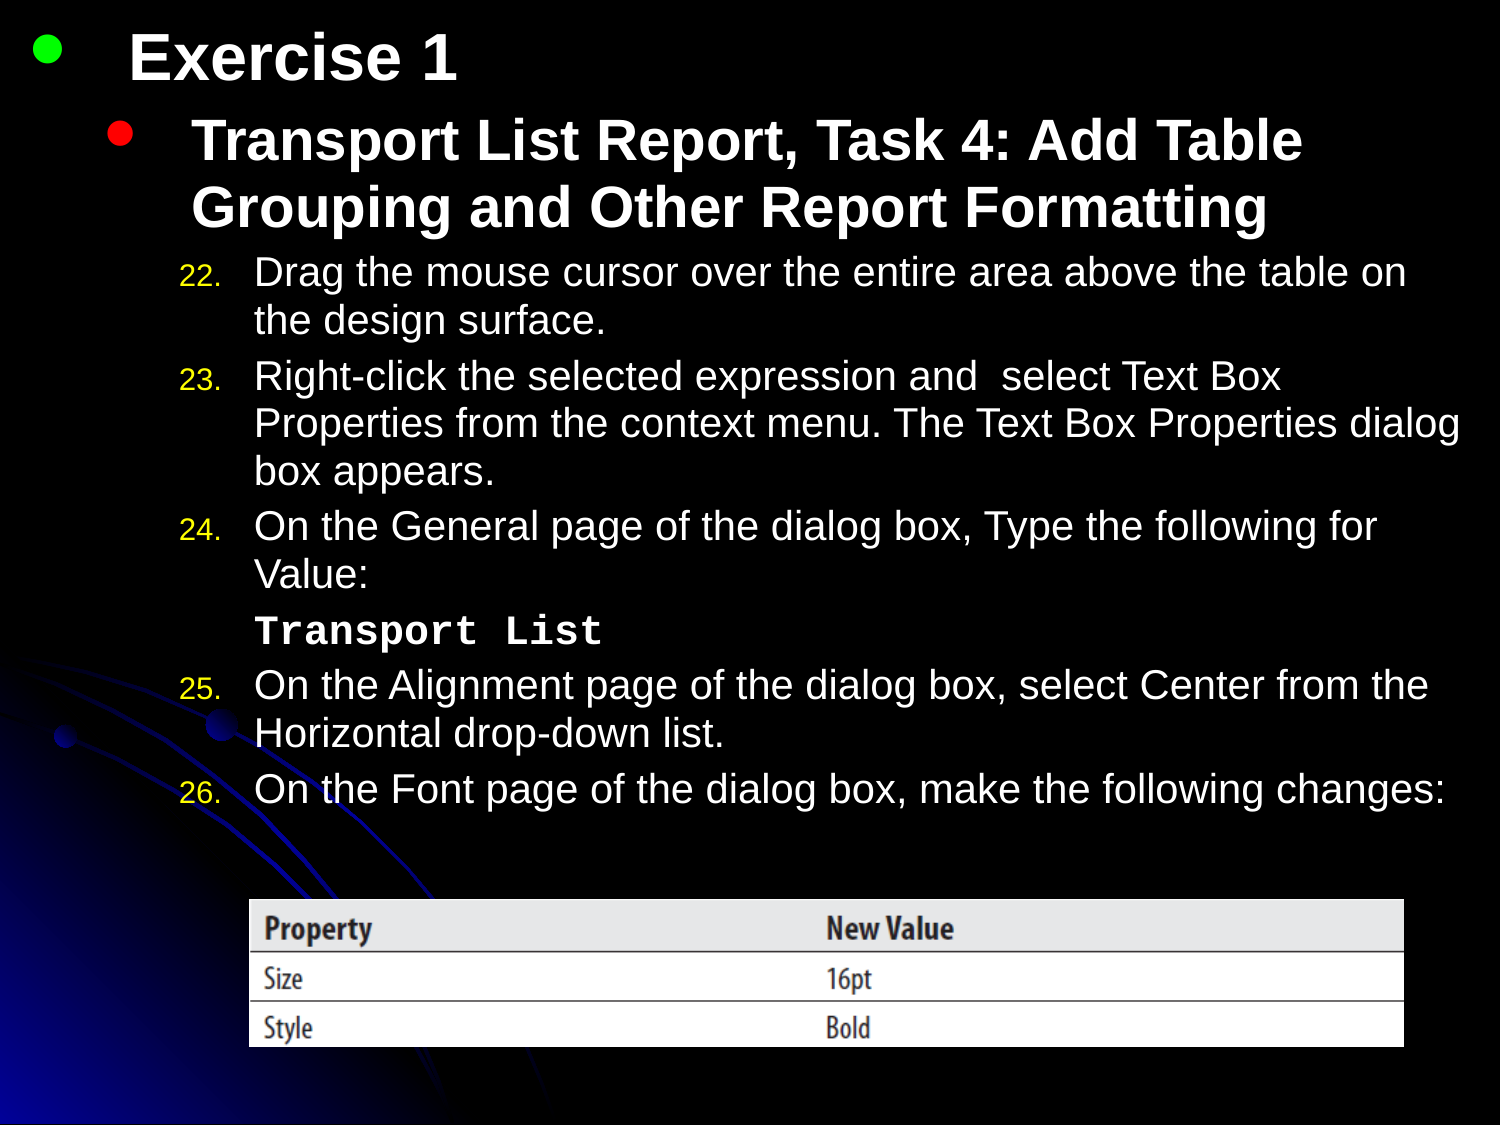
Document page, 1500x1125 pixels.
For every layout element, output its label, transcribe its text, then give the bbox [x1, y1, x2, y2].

list Exercise 1 Transport List Report, Task 4: Add Table Grouping and Other Report Formatting Drag the mouse cursor over the entire area above the table on the design surface. Right-click the selected expression and select Text Box Properties from the context menu. The Text Box Properties dialog box appears. On the General page of the dialog box, Type the following for Value: Transport List On the Alignment page of the dialog box, select Center from the Horizontal drop-down list. On the Font page of the dialog box, make the following changes: [13, 12, 1490, 1113]
picture [249, 899, 1404, 1048]
